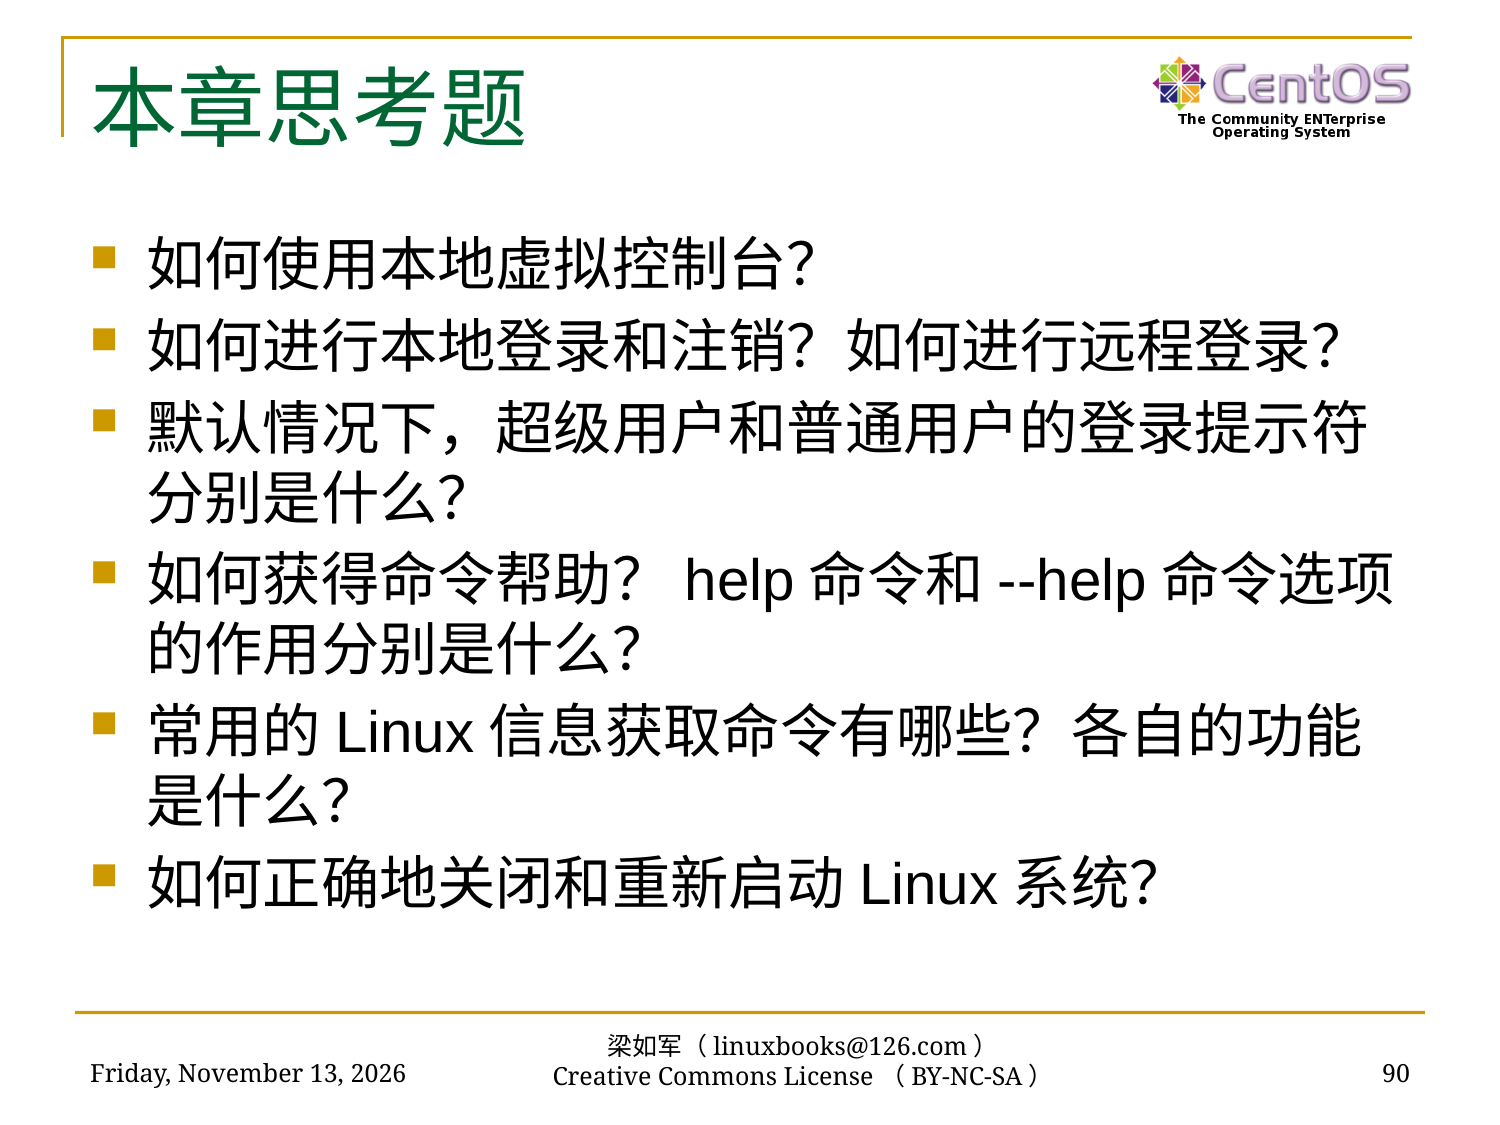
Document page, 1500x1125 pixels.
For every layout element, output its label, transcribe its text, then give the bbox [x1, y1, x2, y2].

footer 梁如军（linuxbooks@126.com） Creative Commons License（BY-NC-SA） [359, 1022, 1247, 1099]
slide_number 90 [1074, 1023, 1426, 1100]
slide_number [74, 1023, 426, 1100]
title 本章思考题 [75, 45, 1425, 219]
list 如何使用本地虚拟控制台？ 如何进行本地登录和注销？如何进行远程登录？ 默认情况下，超级用户和普通用户的登录提示符分别是什么？ 如何获得命令帮助？help命令和--help命令选项的作用分别是什么？ 常用的Linux信息获取命令有哪些？各自的功能是什么？ 如何正确地关闭和重新启动Linux系统？ [75, 219, 1425, 1006]
